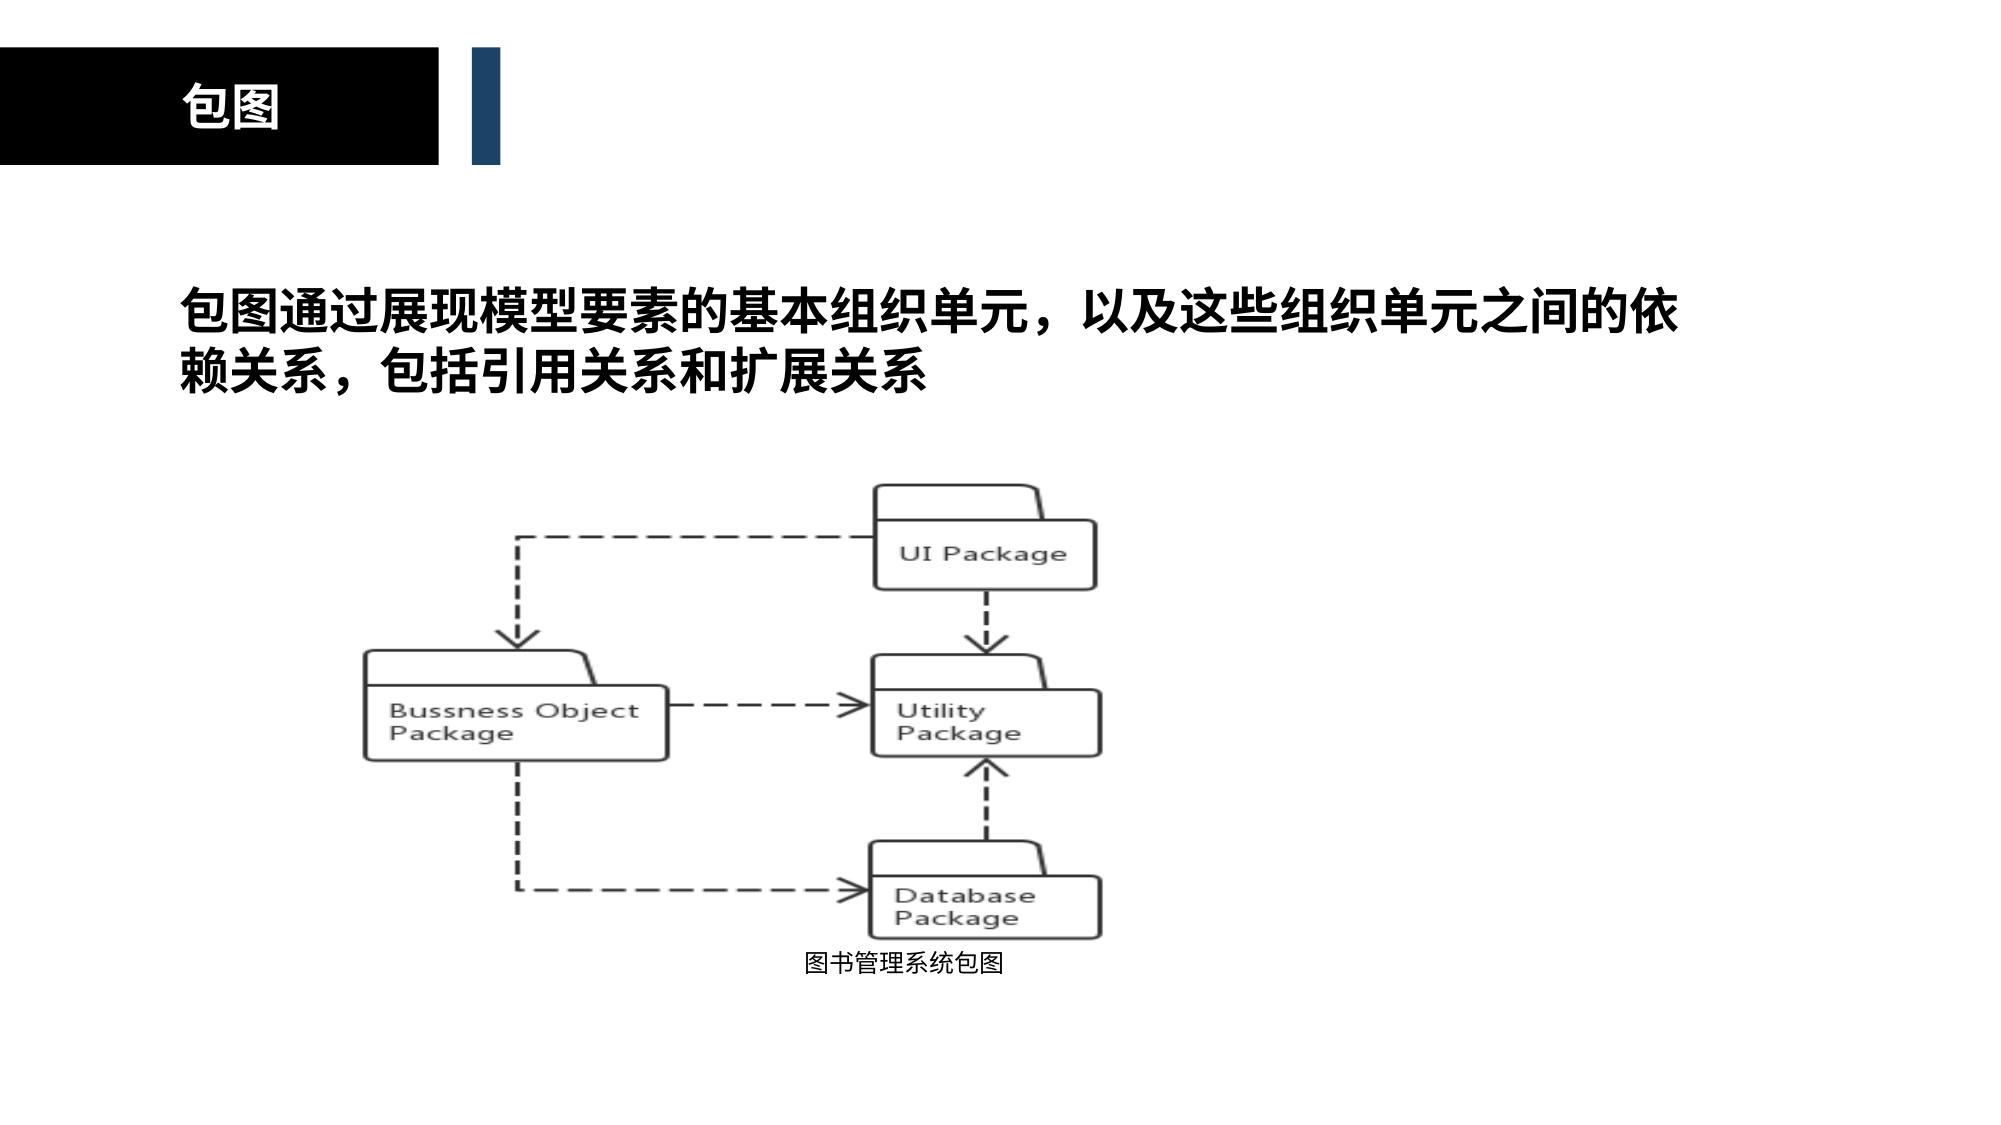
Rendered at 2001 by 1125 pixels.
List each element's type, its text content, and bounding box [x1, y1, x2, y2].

text_box 包图通过展现模型要素的基本组织单元，以及这些组织单元之间的依赖关系，包括引用关系和扩展关系 [164, 272, 1731, 408]
picture [250, 418, 1178, 984]
text_box 图书管理系统包图 [789, 940, 1563, 986]
text_box [0, 46, 440, 166]
text_box [471, 46, 501, 166]
text_box 包图 [24, 68, 439, 143]
